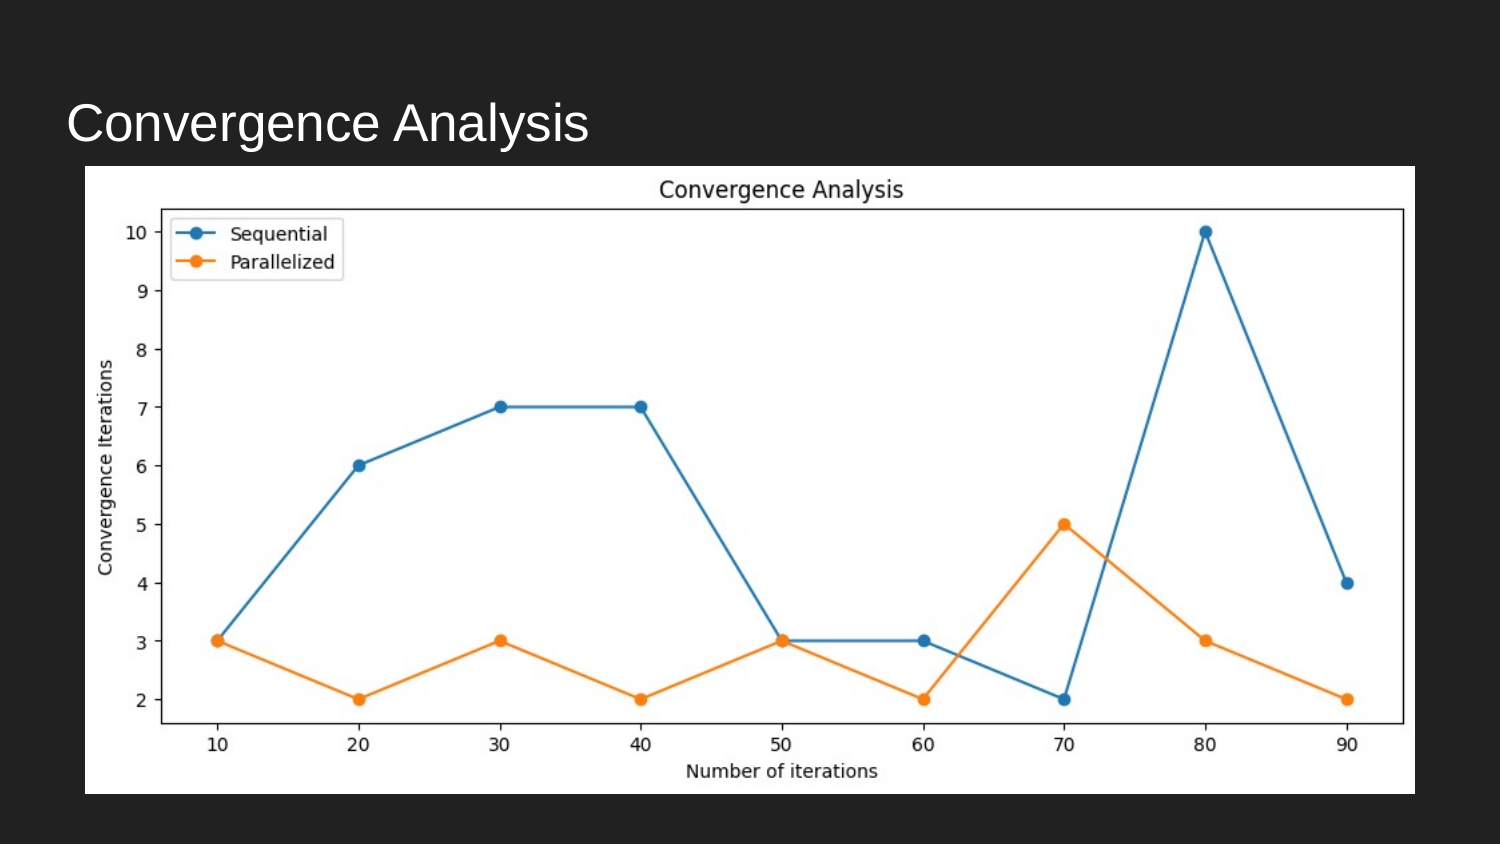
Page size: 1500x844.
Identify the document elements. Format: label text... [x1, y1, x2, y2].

picture [85, 166, 1415, 794]
title Convergence Analysis [51, 72, 1449, 167]
